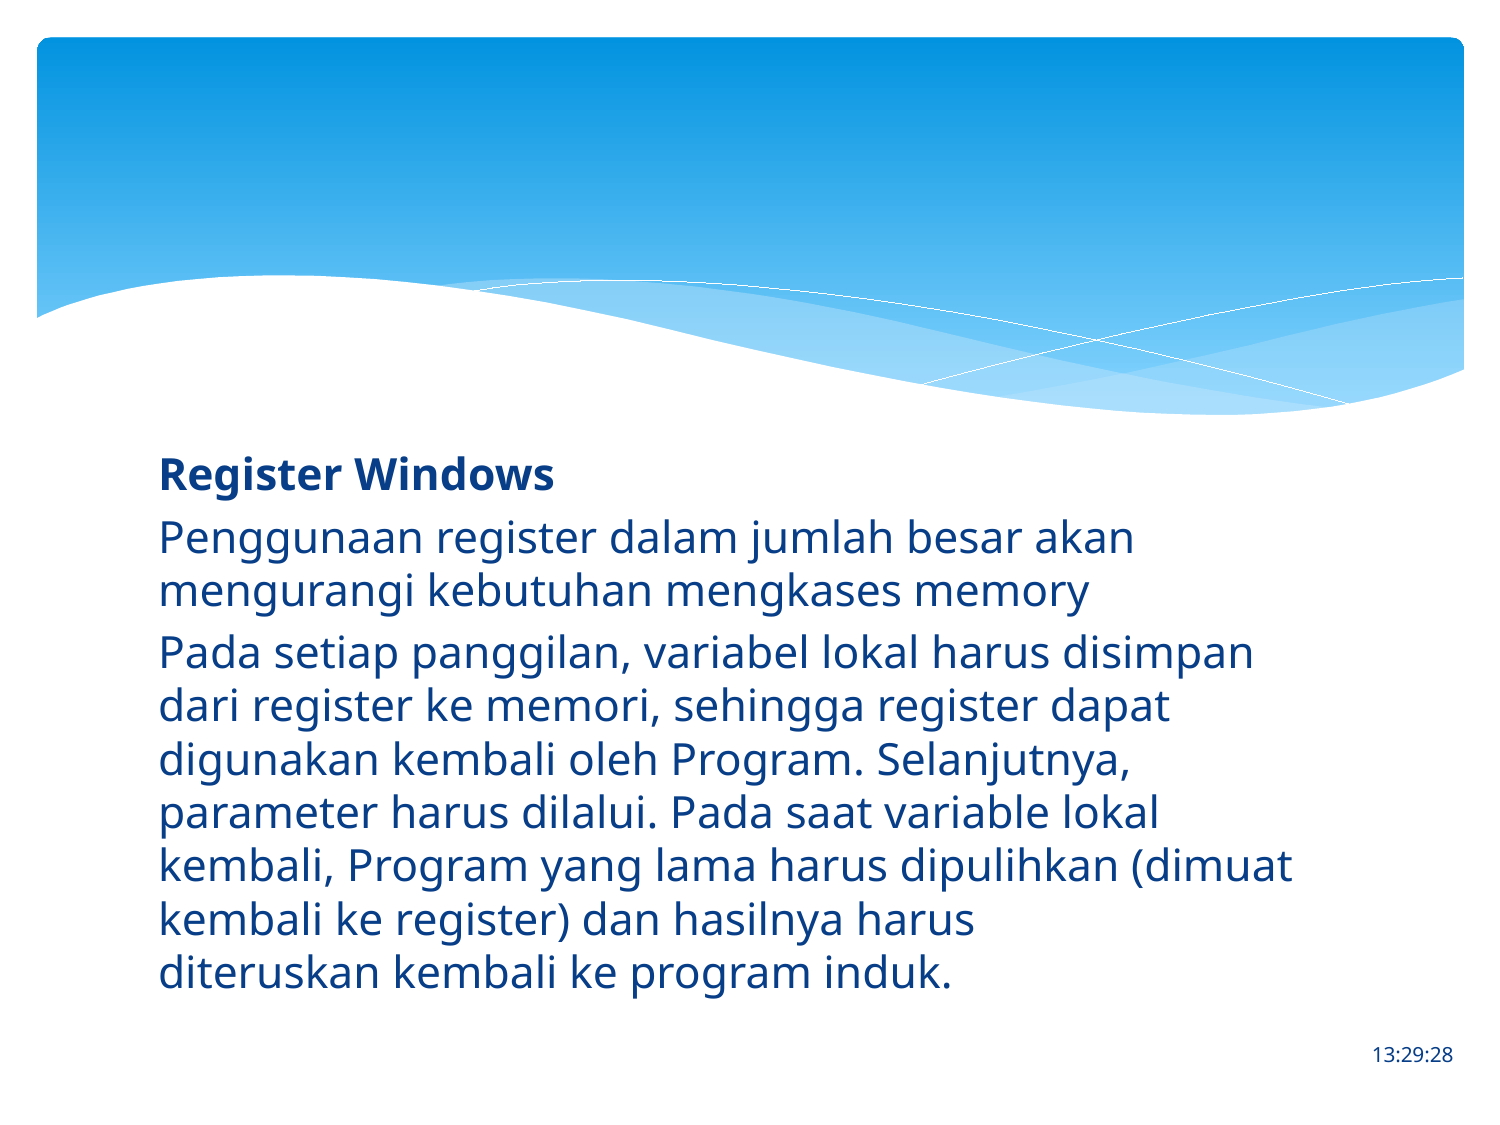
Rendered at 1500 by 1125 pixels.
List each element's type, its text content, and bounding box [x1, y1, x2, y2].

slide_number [847, 1025, 1469, 1086]
list Register Windows Penggunaan register dalam jumlah besar akan mengurangi kebutuhan mengkases memory Pada setiap panggilan, variabel lokal harus disimpan dari register ke memori, sehingga register dapat digunakan kembali oleh Program. Selanjutnya, parameter harus dilalui. Pada saat variable lokal kembali, Program yang lama harus dipulihkan (dimuat kembali ke register) dan hasilnya harus diteruskan kembali ke program induk. [143, 438, 1359, 1005]
